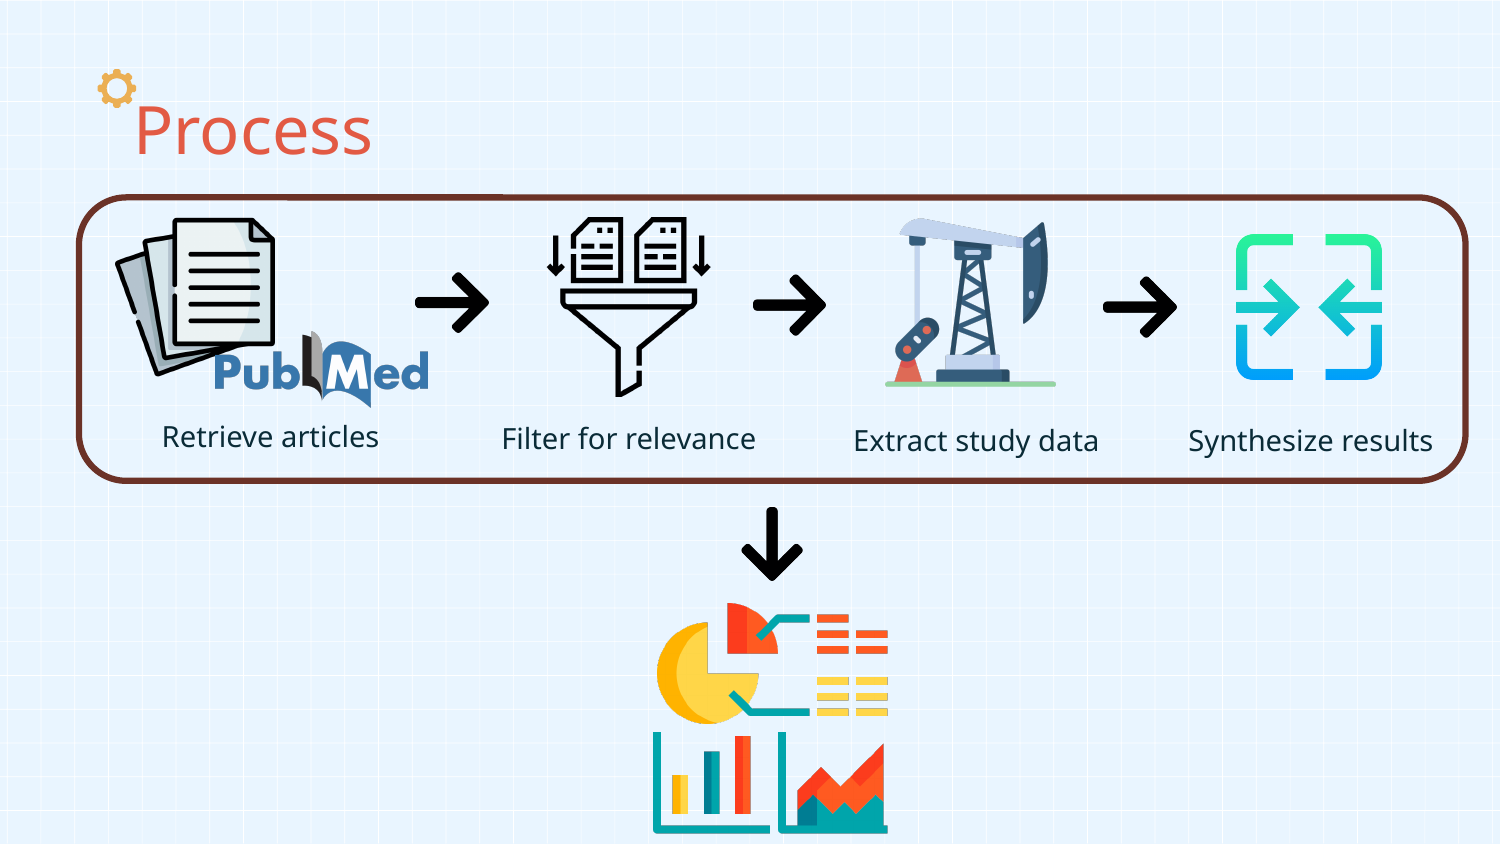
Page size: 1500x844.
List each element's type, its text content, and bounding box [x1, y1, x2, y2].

picture [1103, 270, 1177, 344]
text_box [498, 217, 760, 464]
picture [415, 266, 489, 340]
text_box [97, 69, 137, 108]
picture [645, 591, 896, 842]
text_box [115, 217, 429, 497]
picture [885, 217, 1056, 388]
picture [753, 268, 827, 342]
title Process [118, 72, 1383, 167]
picture [735, 506, 809, 581]
picture [1236, 234, 1382, 380]
text_box [76, 195, 1468, 483]
text_box Synthesize results [1173, 414, 1449, 465]
text_box Extract study data [838, 414, 1115, 465]
